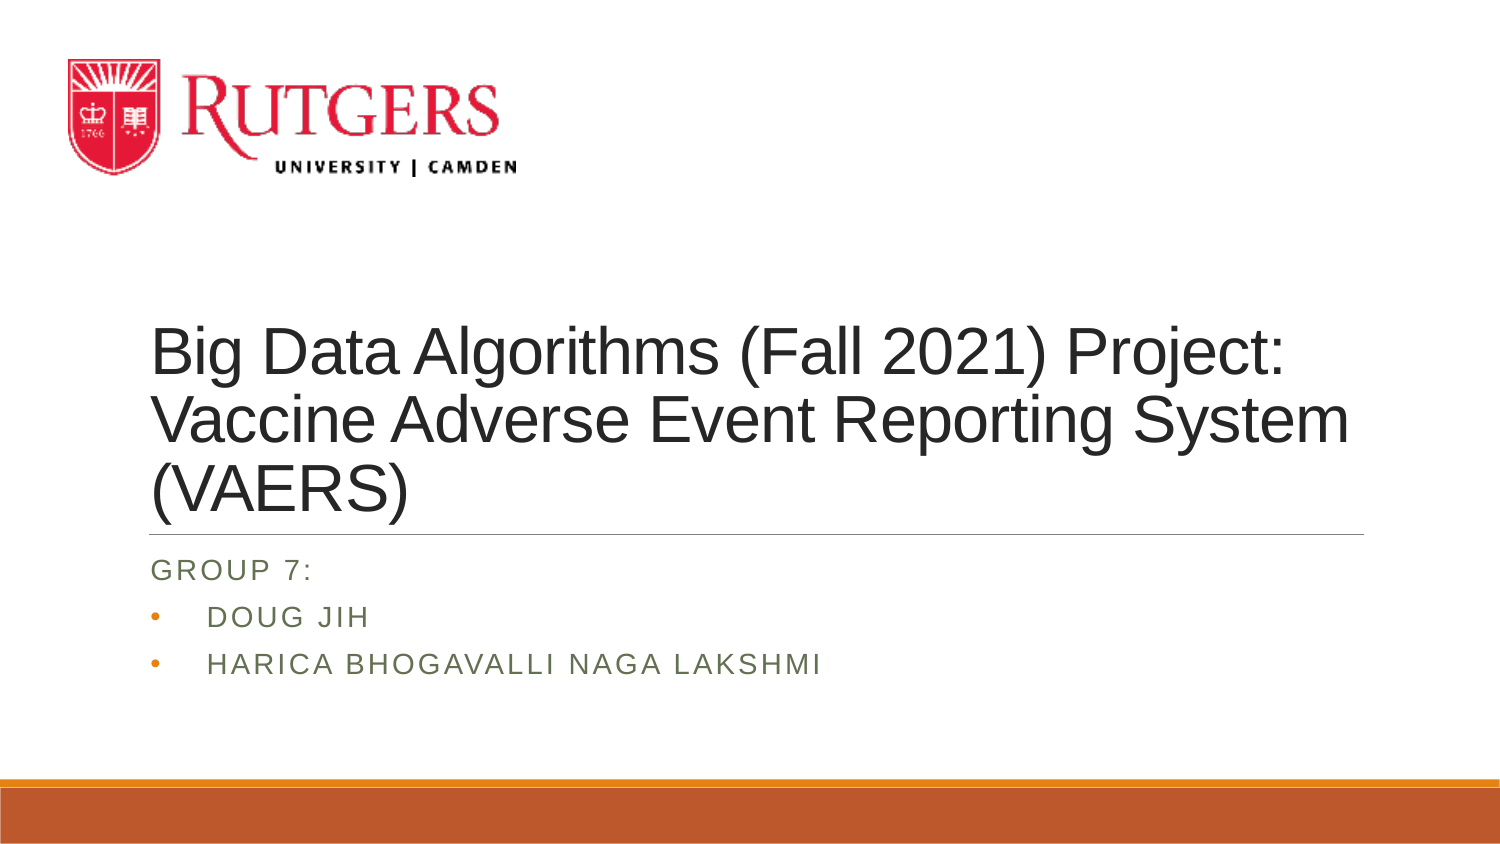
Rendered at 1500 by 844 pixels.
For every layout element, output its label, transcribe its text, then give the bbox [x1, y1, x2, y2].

picture [68, 59, 516, 177]
title Big Data Algorithms (Fall 2021) Project: Vaccine Adverse Event Reporting System (VAERS) [135, 93, 1373, 533]
subtitle Group 7: Doug Jih Harica Bhogavalli Naga Lakshmi [135, 548, 1373, 689]
